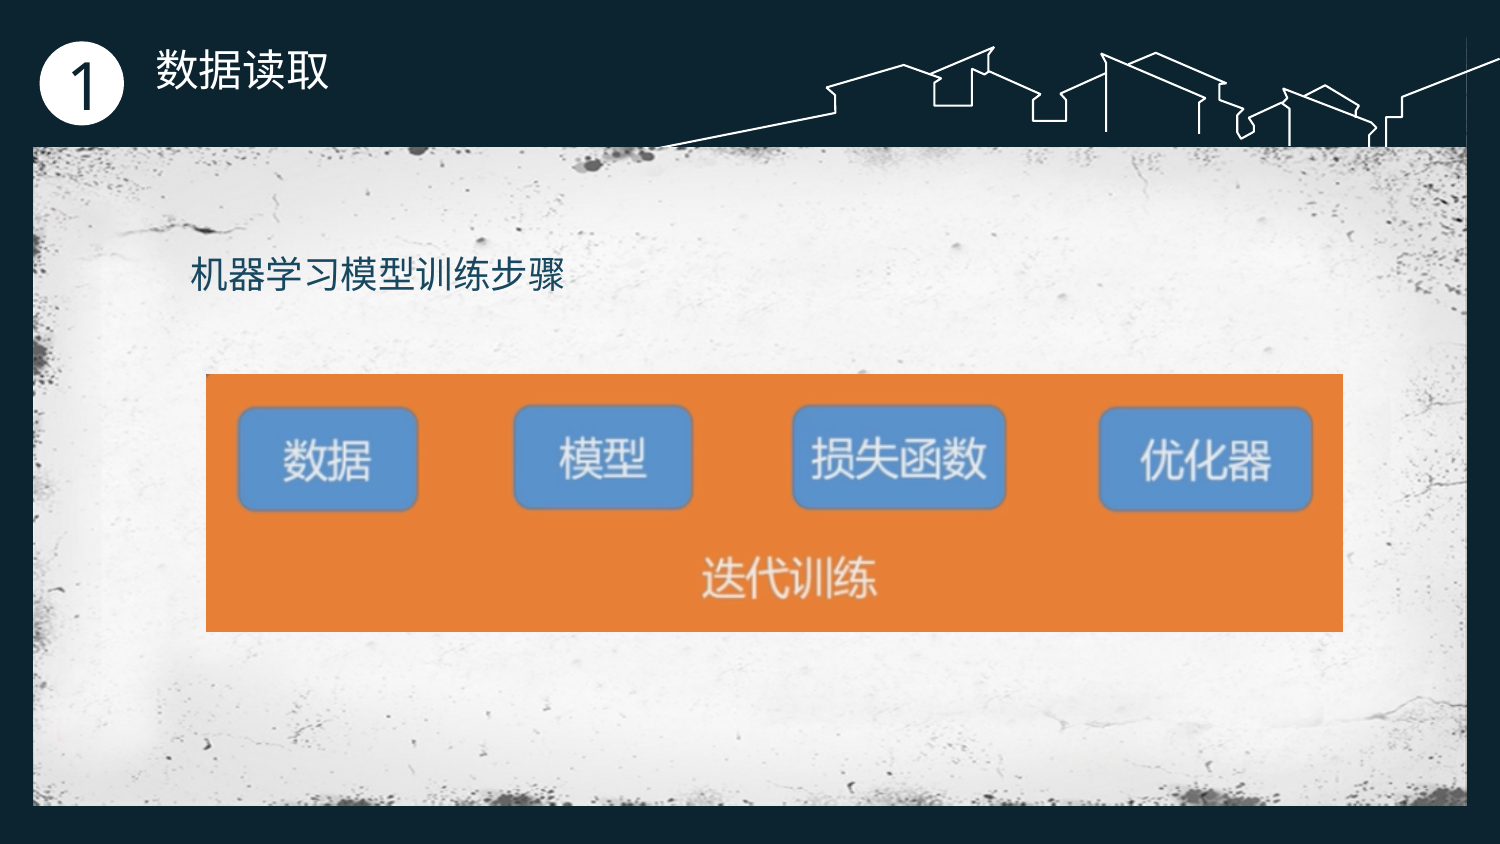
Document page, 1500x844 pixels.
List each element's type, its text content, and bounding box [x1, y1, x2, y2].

text_box [2, 6, 1467, 148]
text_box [554, 46, 1500, 169]
text_box 数据读取 [140, 35, 546, 103]
picture [33, 147, 1467, 806]
text_box 1 [39, 41, 124, 126]
